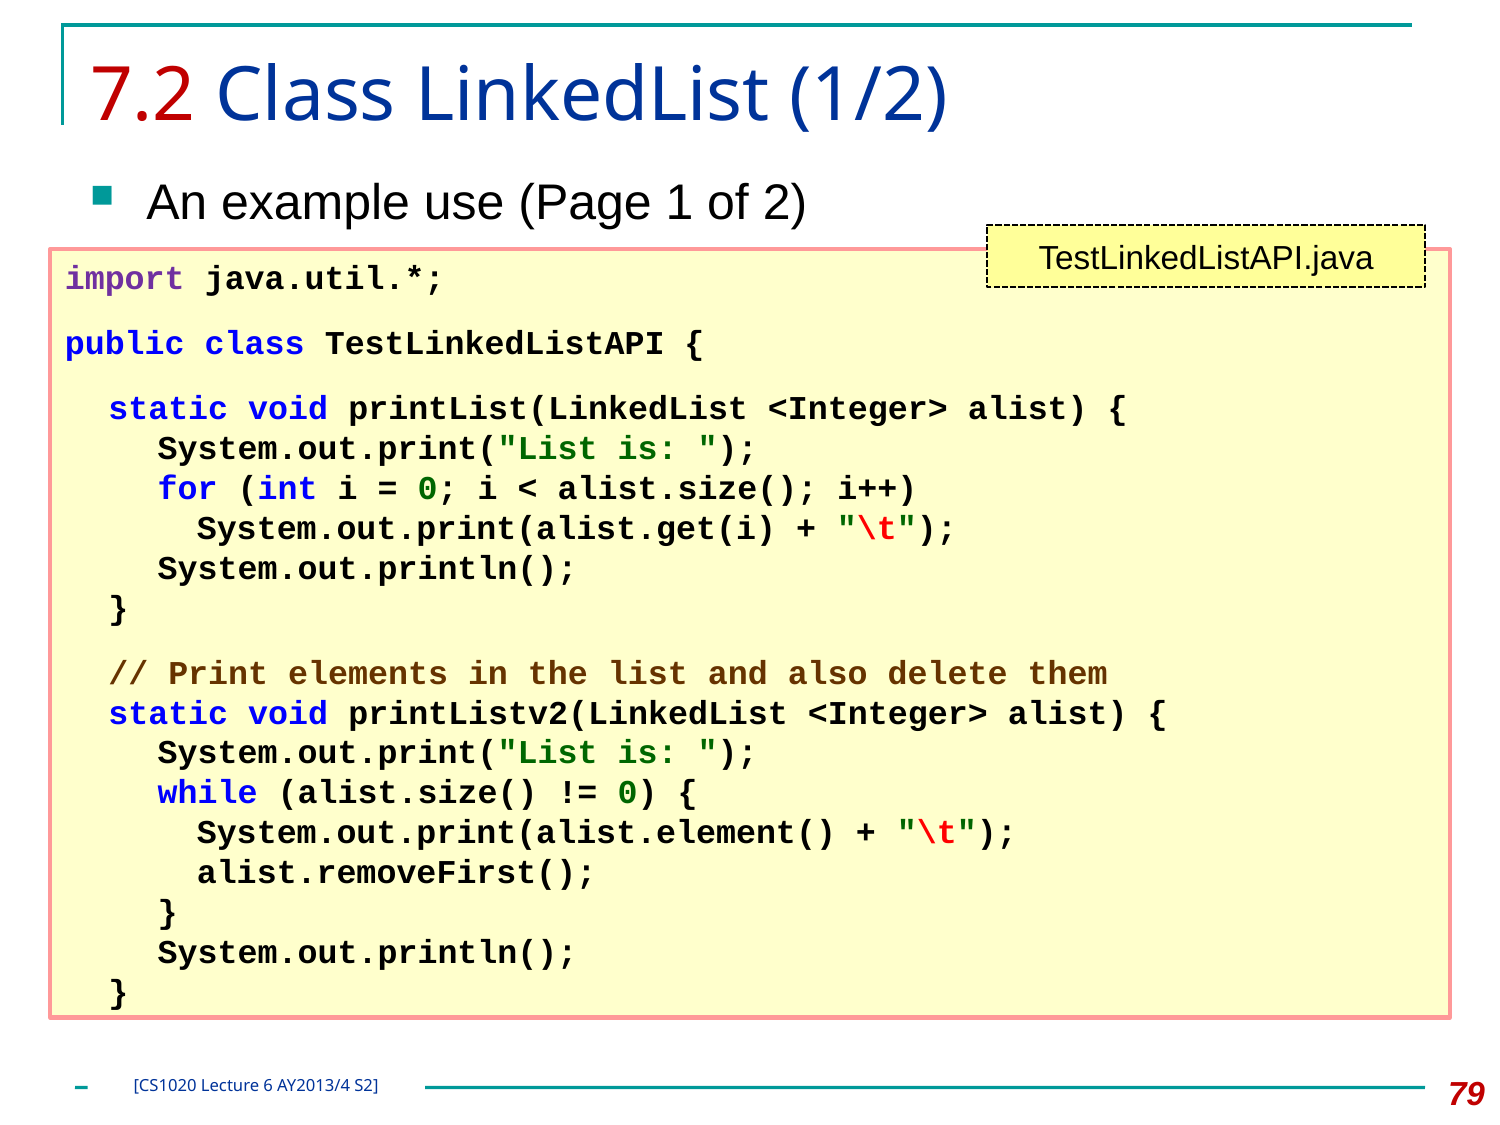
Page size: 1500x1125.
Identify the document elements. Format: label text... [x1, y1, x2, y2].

footer [CS1020 Lecture 6 AY2013/4 S2] [87, 1074, 426, 1101]
slide_number 79 [1400, 1065, 1500, 1125]
list An example use (Page 1 of 2) [74, 162, 1426, 223]
title 7.2 Class LinkedList (1/2) [74, 37, 1426, 162]
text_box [49, 224, 1451, 1027]
